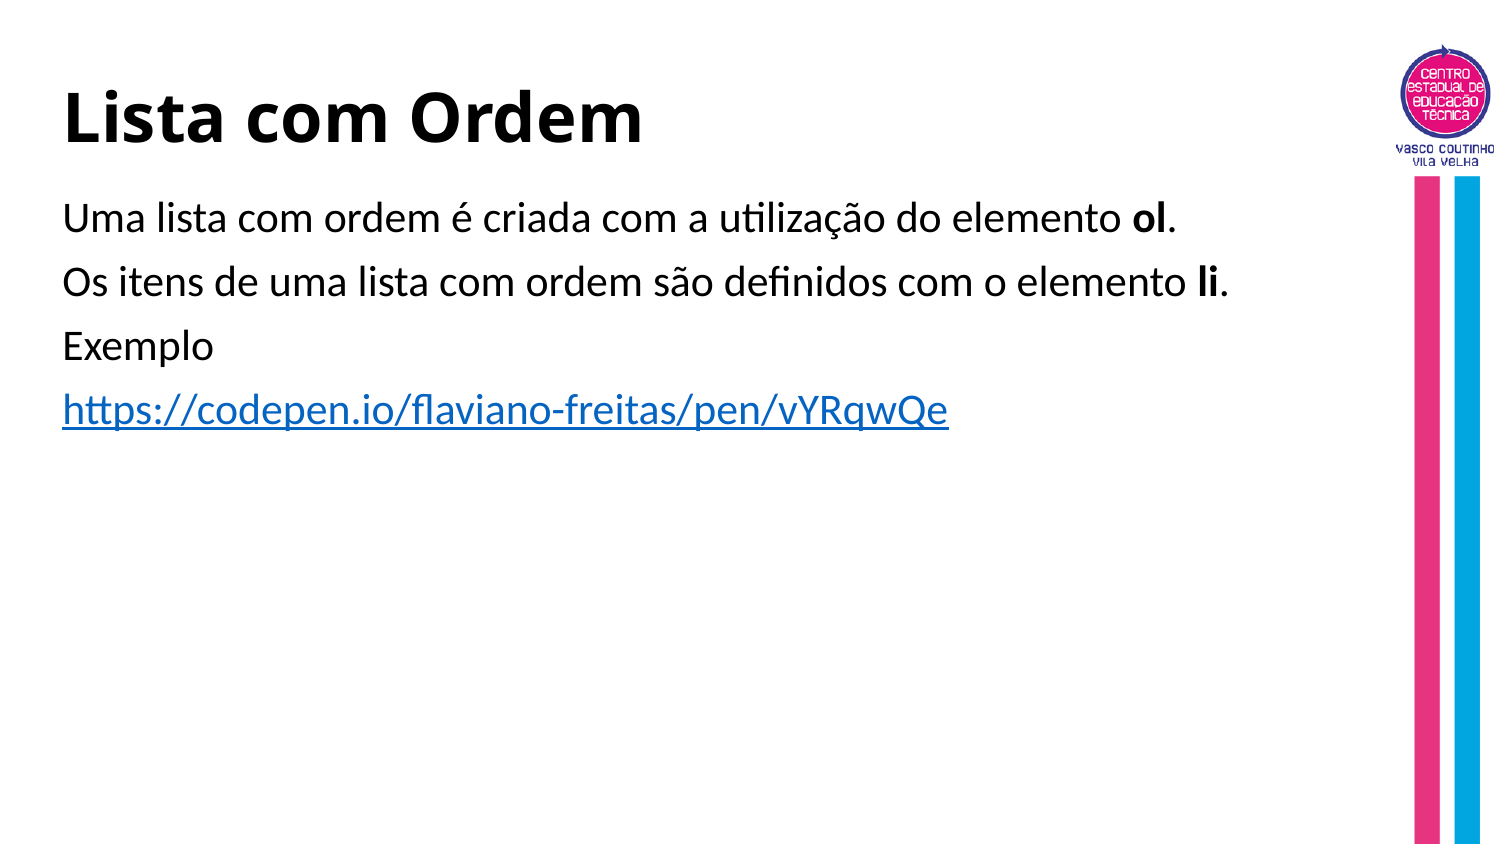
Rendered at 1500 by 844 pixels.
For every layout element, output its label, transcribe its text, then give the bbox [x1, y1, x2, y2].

list Uma lista com ordem é criada com a utilização do elemento ol. Os itens de uma lista com ordem são definidos com o elemento li. Exemplo https://codepen.io/flaviano-freitas/pen/vYRqwQe [51, 189, 1449, 750]
picture [1396, 44, 1494, 166]
picture [1415, 177, 1454, 843]
title Lista com Ordem [51, 72, 1449, 167]
